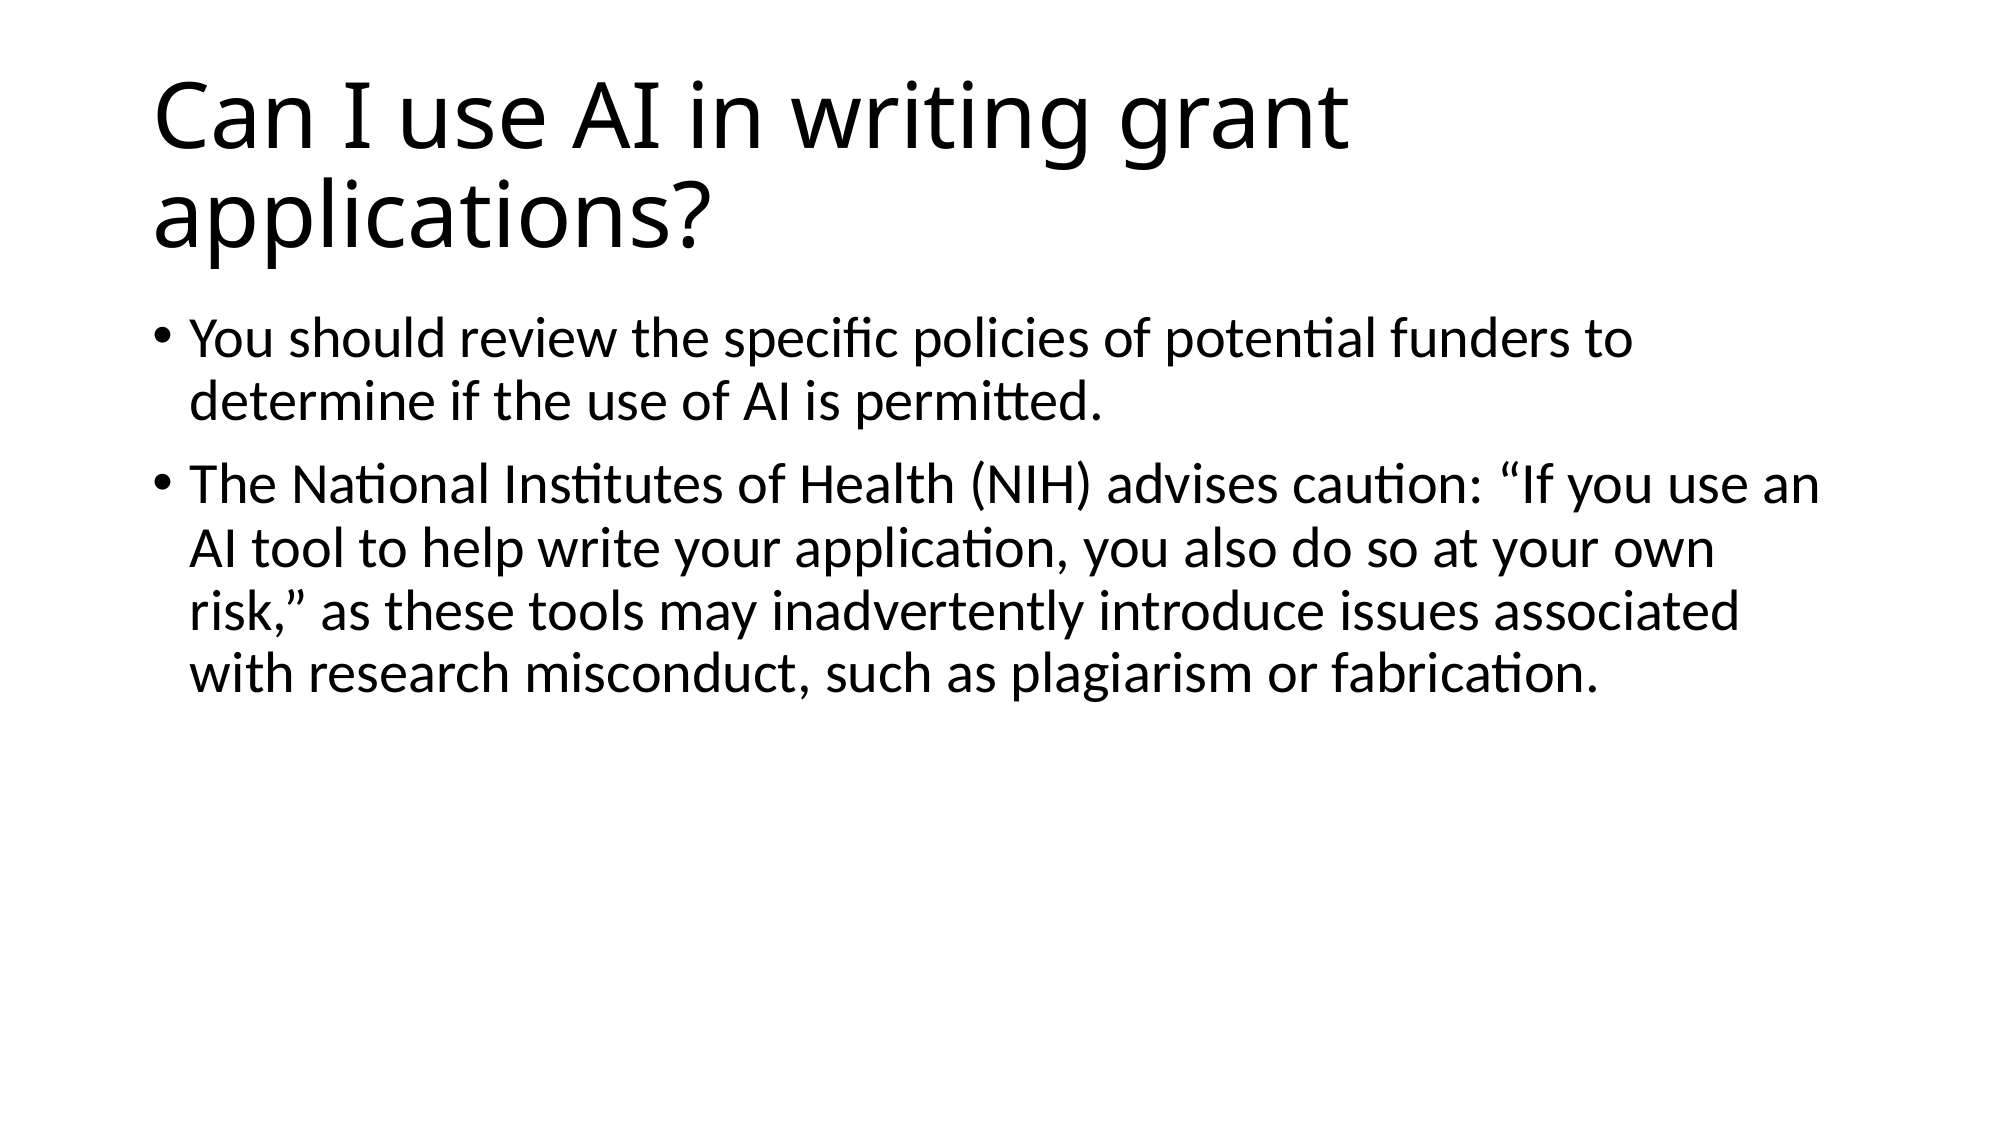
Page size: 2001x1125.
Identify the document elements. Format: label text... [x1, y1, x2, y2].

list You should review the specific policies of potential funders to determine if the use of AI is permitted. The National Institutes of Health (NIH) advises caution: “If you use an AI tool to help write your application, you also do so at your own risk,” as these tools may inadvertently introduce issues associated with research misconduct, such as plagiarism or fabrication. [137, 299, 1863, 1014]
title Can I use AI in writing grant applications? [137, 59, 1863, 278]
